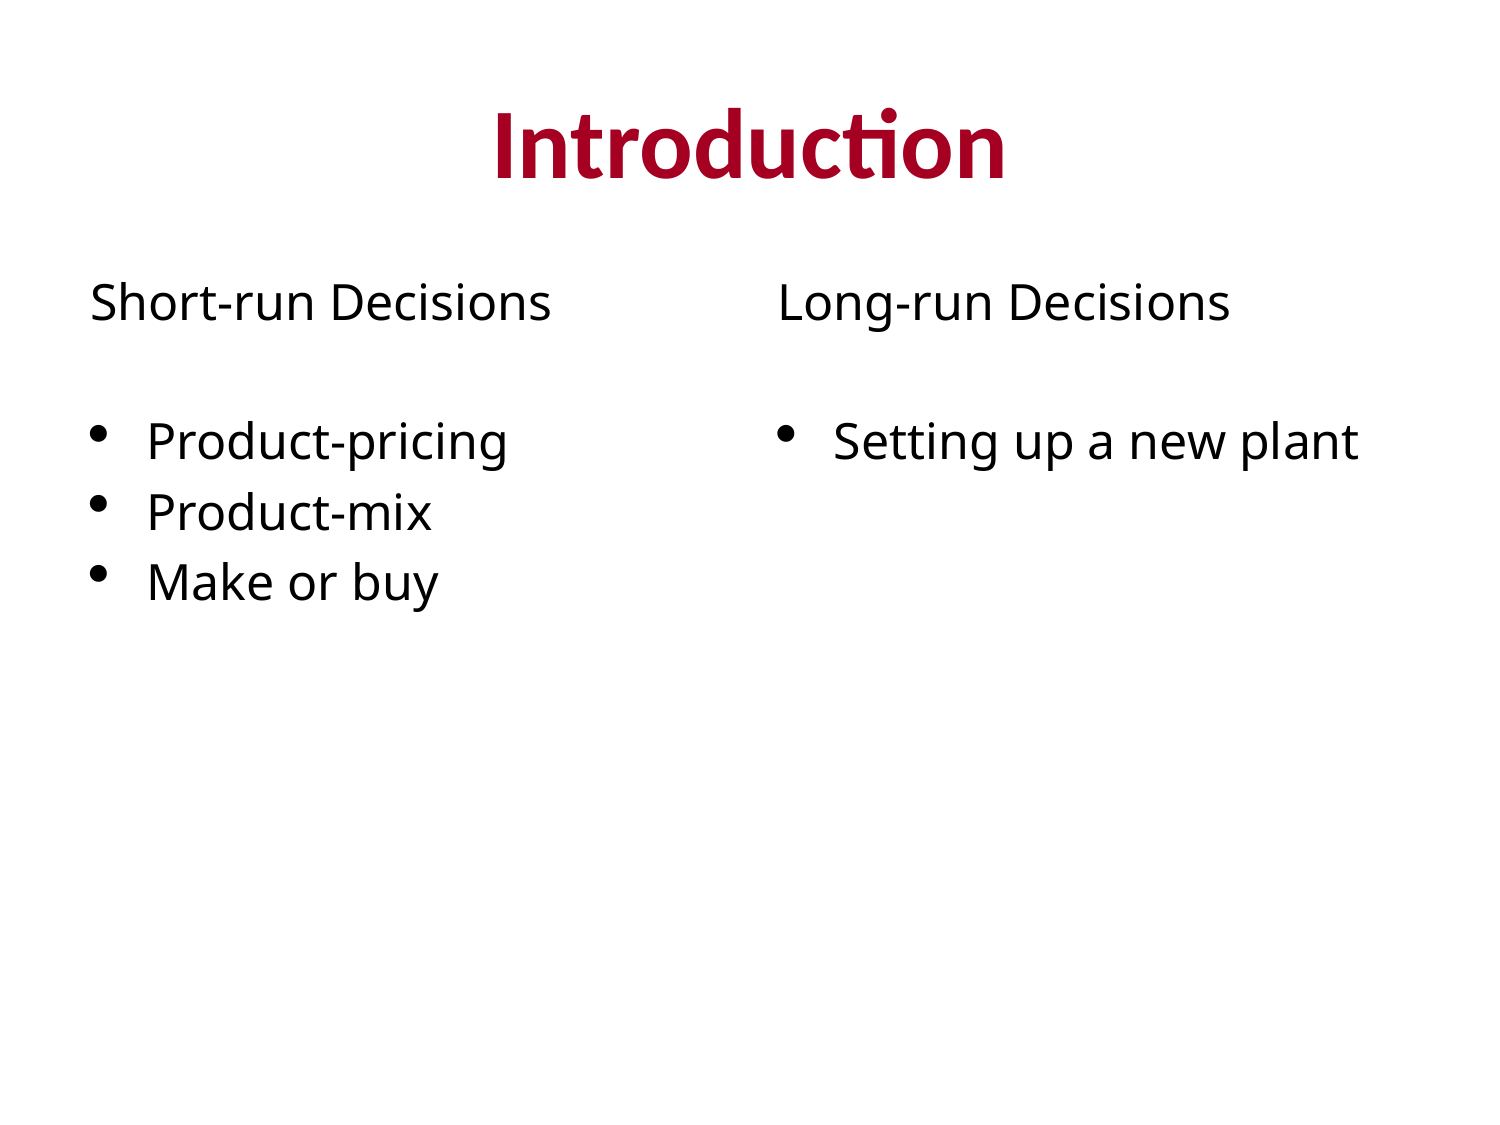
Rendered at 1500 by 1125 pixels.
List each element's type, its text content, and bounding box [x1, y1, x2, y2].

list Long-run Decisions Setting up a new plant [762, 262, 1425, 1005]
title Introduction [75, 45, 1425, 233]
list Short-run Decisions Product-pricing Product-mix Make or buy [75, 262, 738, 1005]
